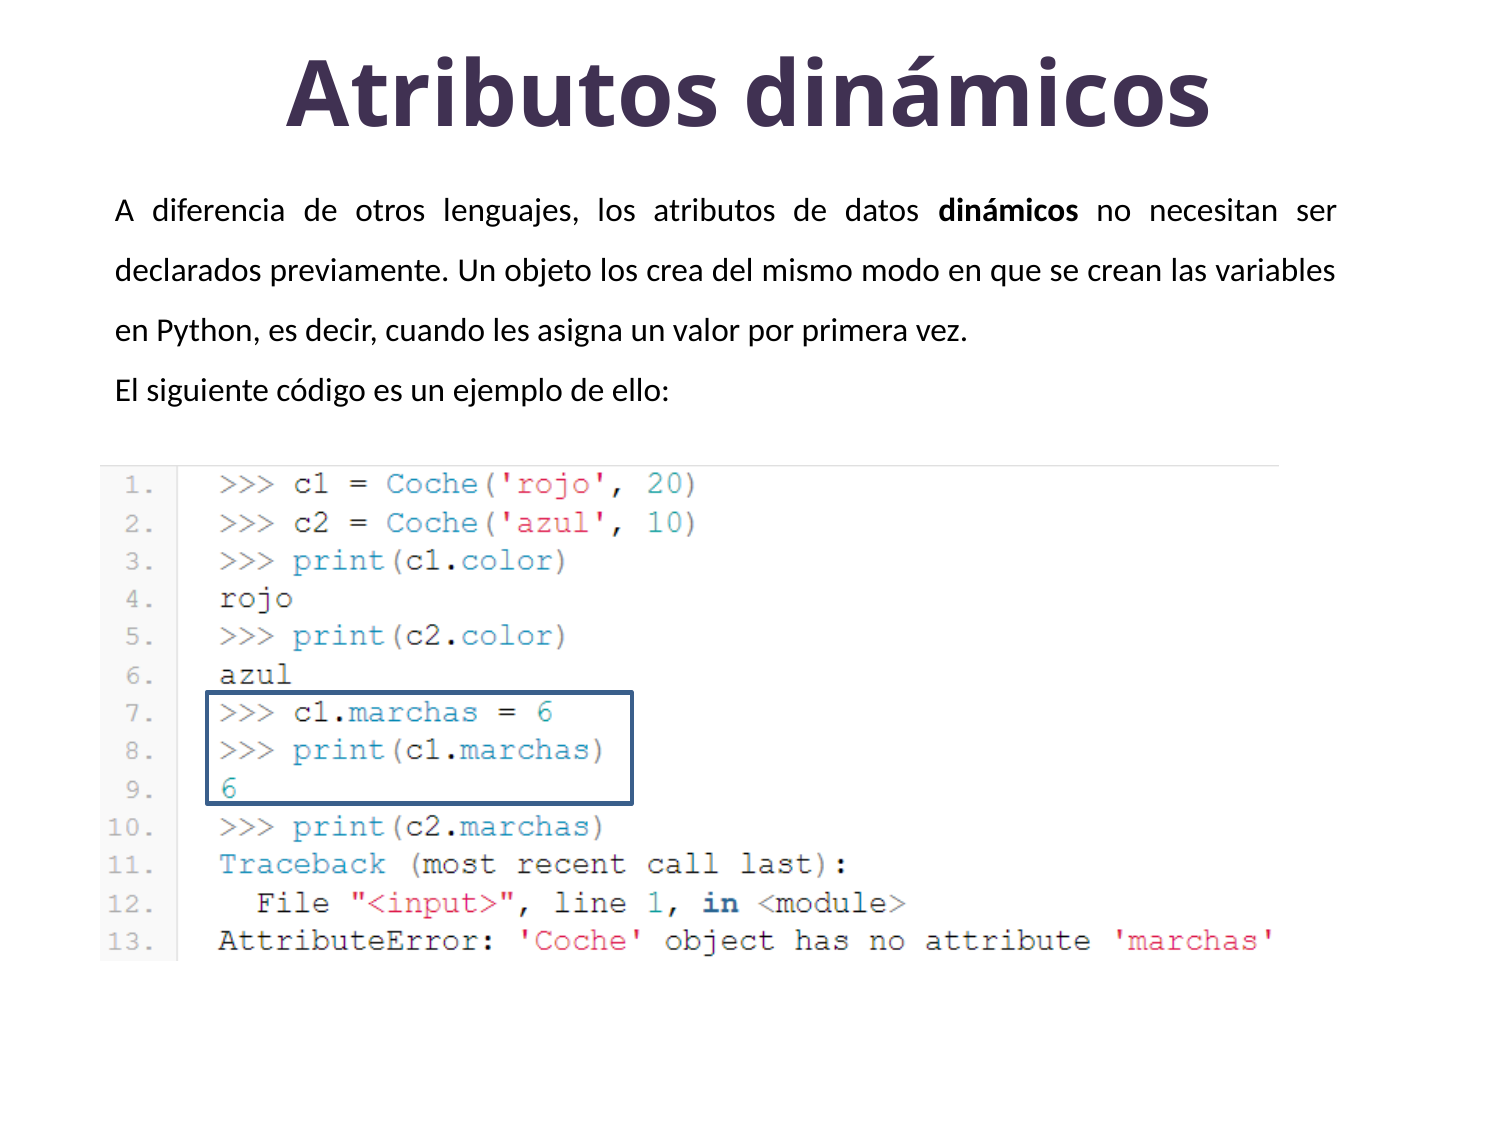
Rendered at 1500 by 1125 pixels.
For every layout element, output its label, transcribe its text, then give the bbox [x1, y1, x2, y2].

picture [100, 464, 1279, 961]
text_box Atributos dinámicos [161, 0, 1339, 160]
text_box A diferencia de otros lenguajes, los atributos de datos dinámicos no necesitan ser declarados previamente. Un objeto los crea del mismo modo en que se crean las variables en Python, es decir, cuando les asigna un valor por primera vez. El siguiente código es un ejemplo de ello: [100, 160, 1353, 416]
